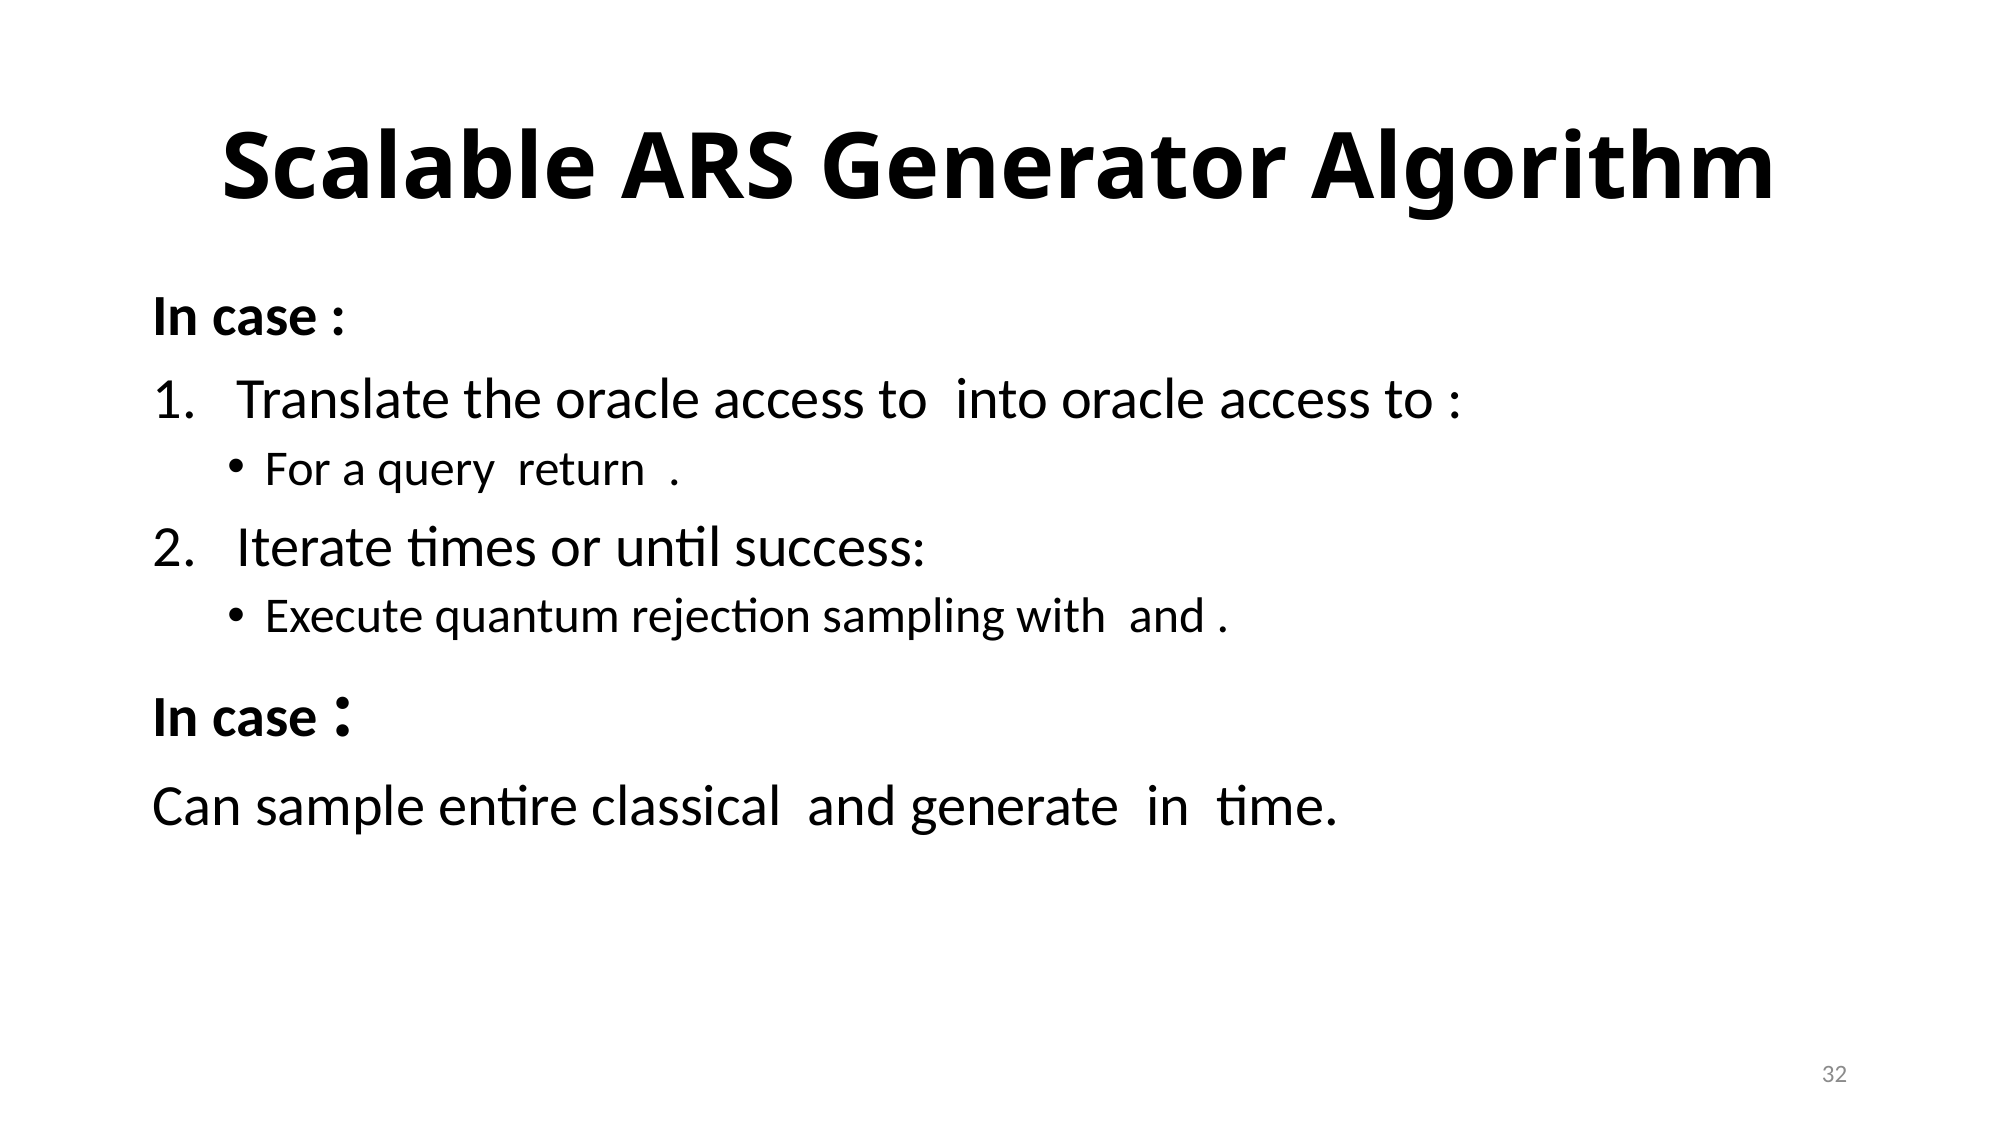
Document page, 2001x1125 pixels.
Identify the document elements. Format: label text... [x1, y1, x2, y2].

slide_number 32 [1412, 1042, 1863, 1103]
title Scalable ARS Generator Algorithm [137, 59, 1863, 278]
